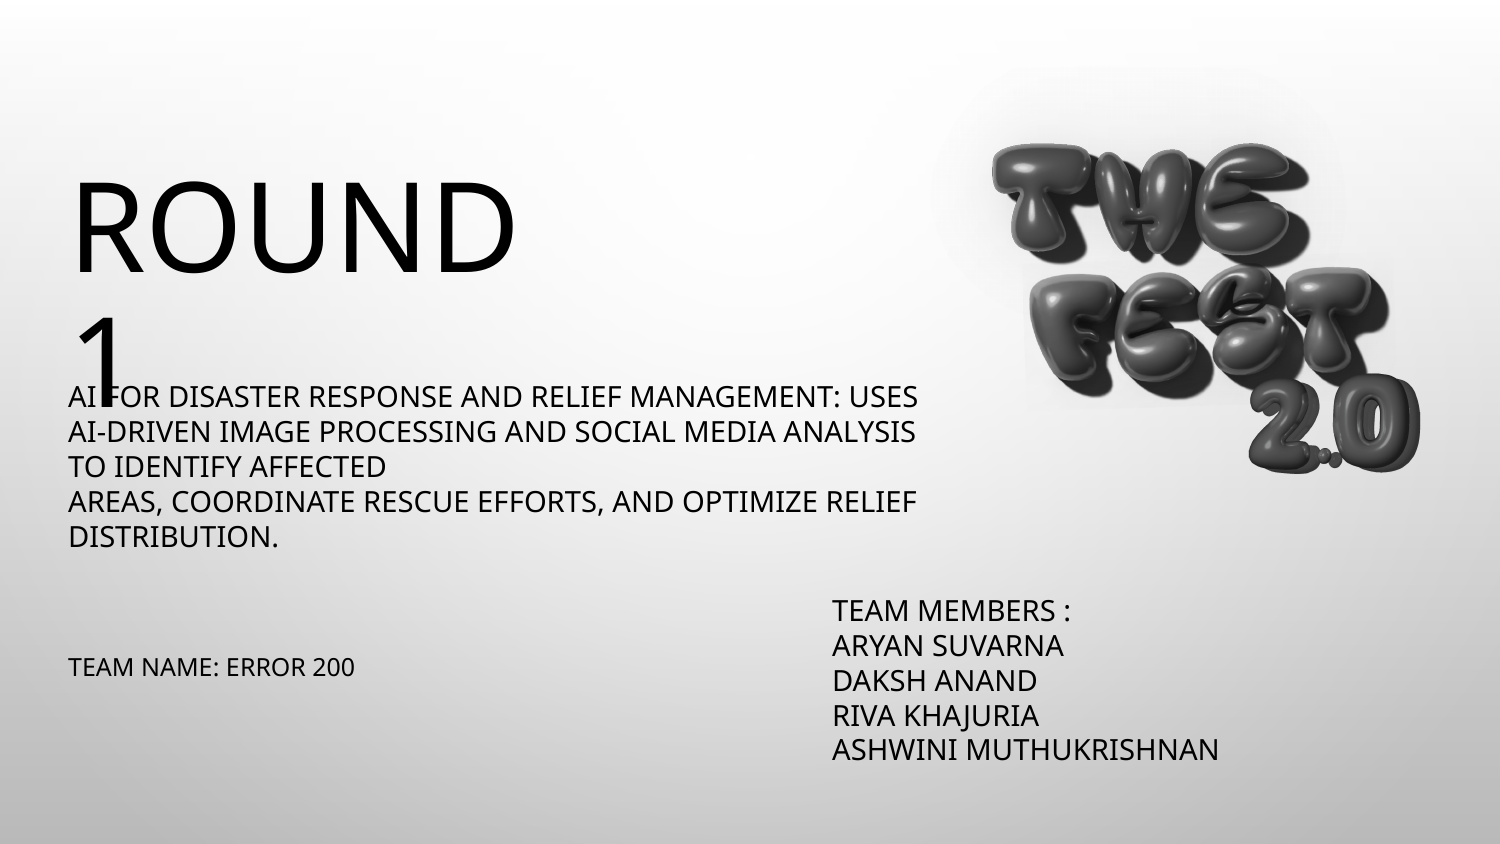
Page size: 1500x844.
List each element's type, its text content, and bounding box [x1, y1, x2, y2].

title Round 1 [53, 149, 585, 304]
list AI for Disaster Response and Relief Management: Uses AI-driven image processing and social media analysis to identify affected areas, coordinate rescue efforts, and optimize relief distribution. [53, 422, 943, 544]
list Team Members : Aryan Suvarna Daksh Anand Riva Khajuria Ashwini Muthukrishnan [817, 594, 1394, 765]
picture [0, 0, 1500, 844]
subtitle Team Name: Error 200 [53, 605, 585, 727]
